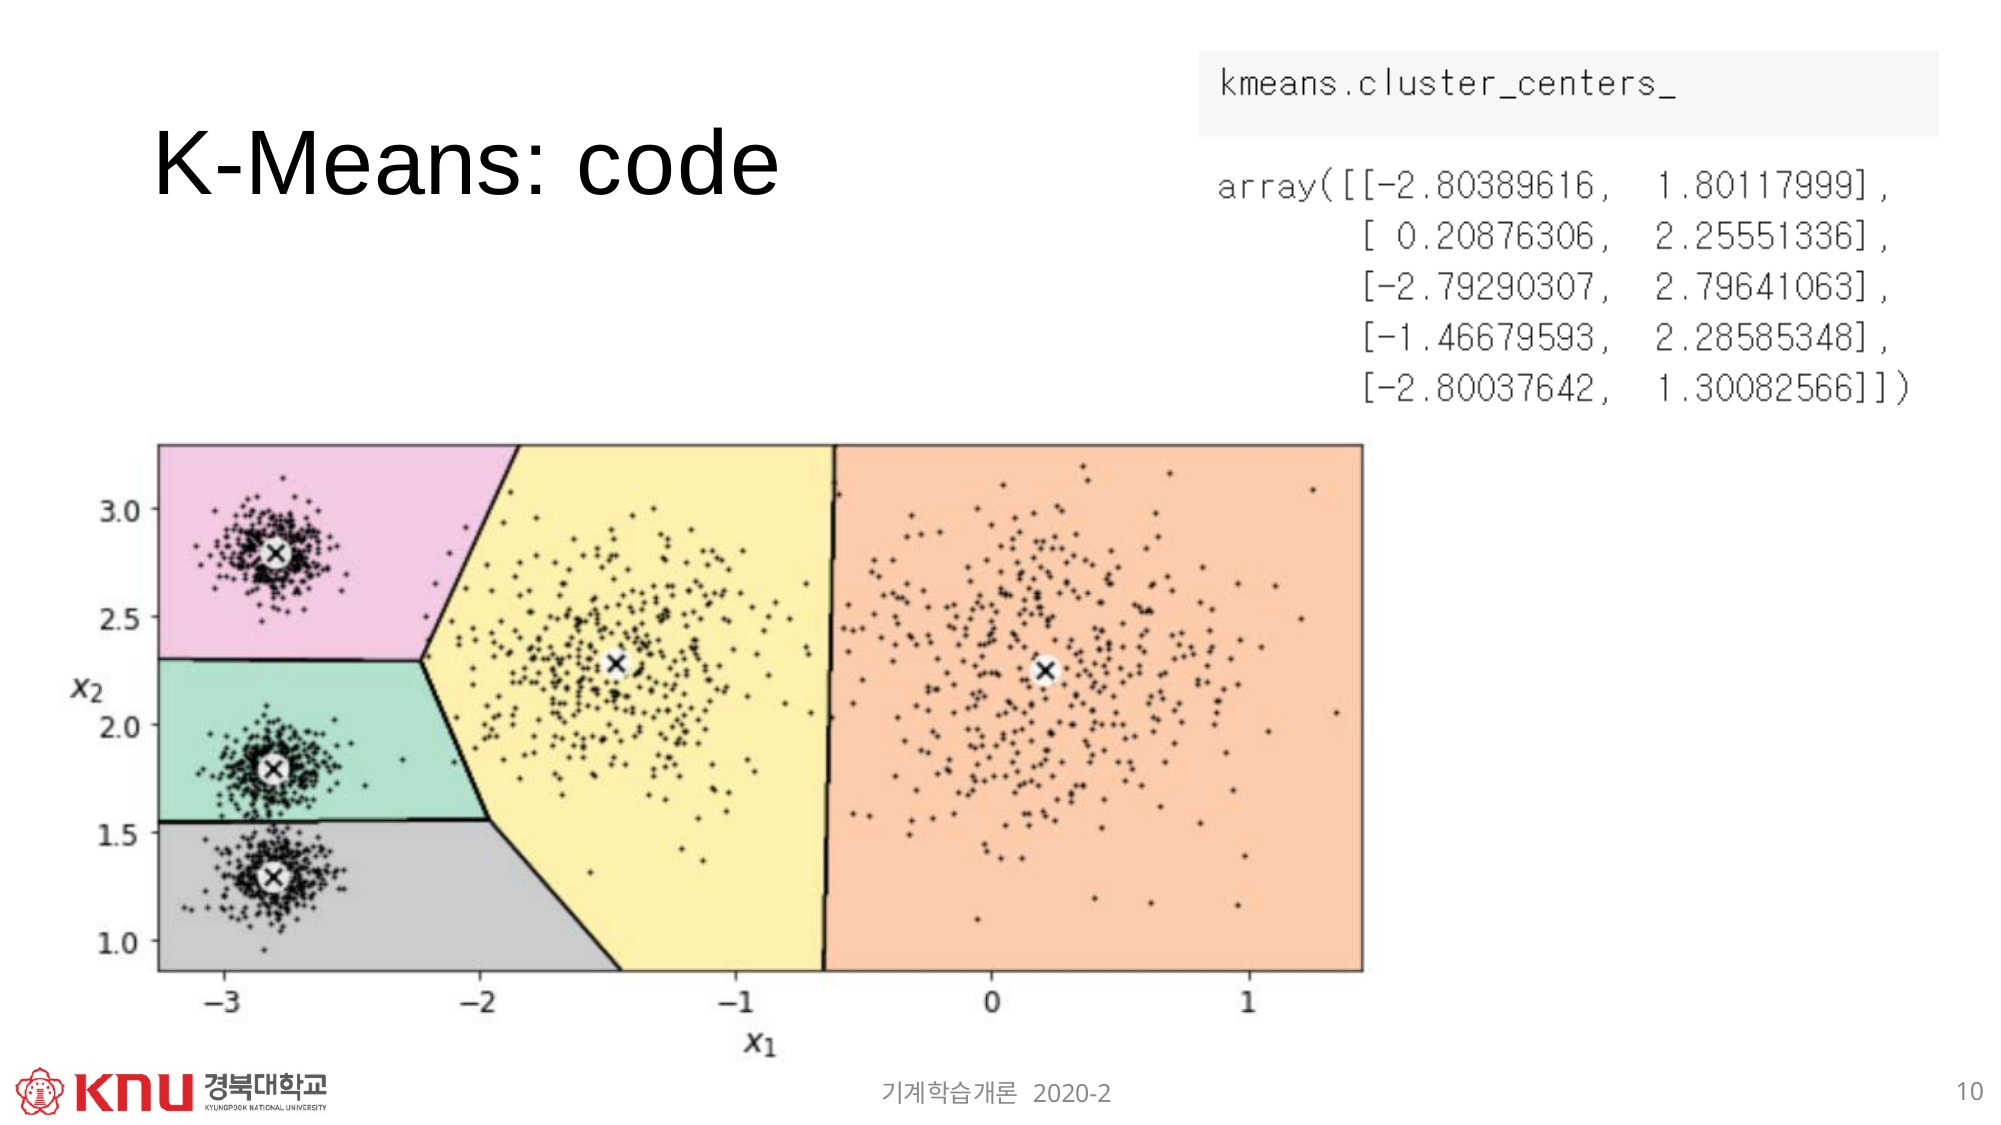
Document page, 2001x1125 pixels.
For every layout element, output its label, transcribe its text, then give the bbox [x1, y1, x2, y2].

slide_number 10 [1949, 1071, 1990, 1125]
title K-Means: code [150, 100, 784, 291]
text_box [1198, 50, 1940, 405]
text_box [60, 435, 1374, 1061]
picture [15, 1067, 327, 1115]
footer 기계학습개론 2020-2 [878, 1073, 1121, 1125]
